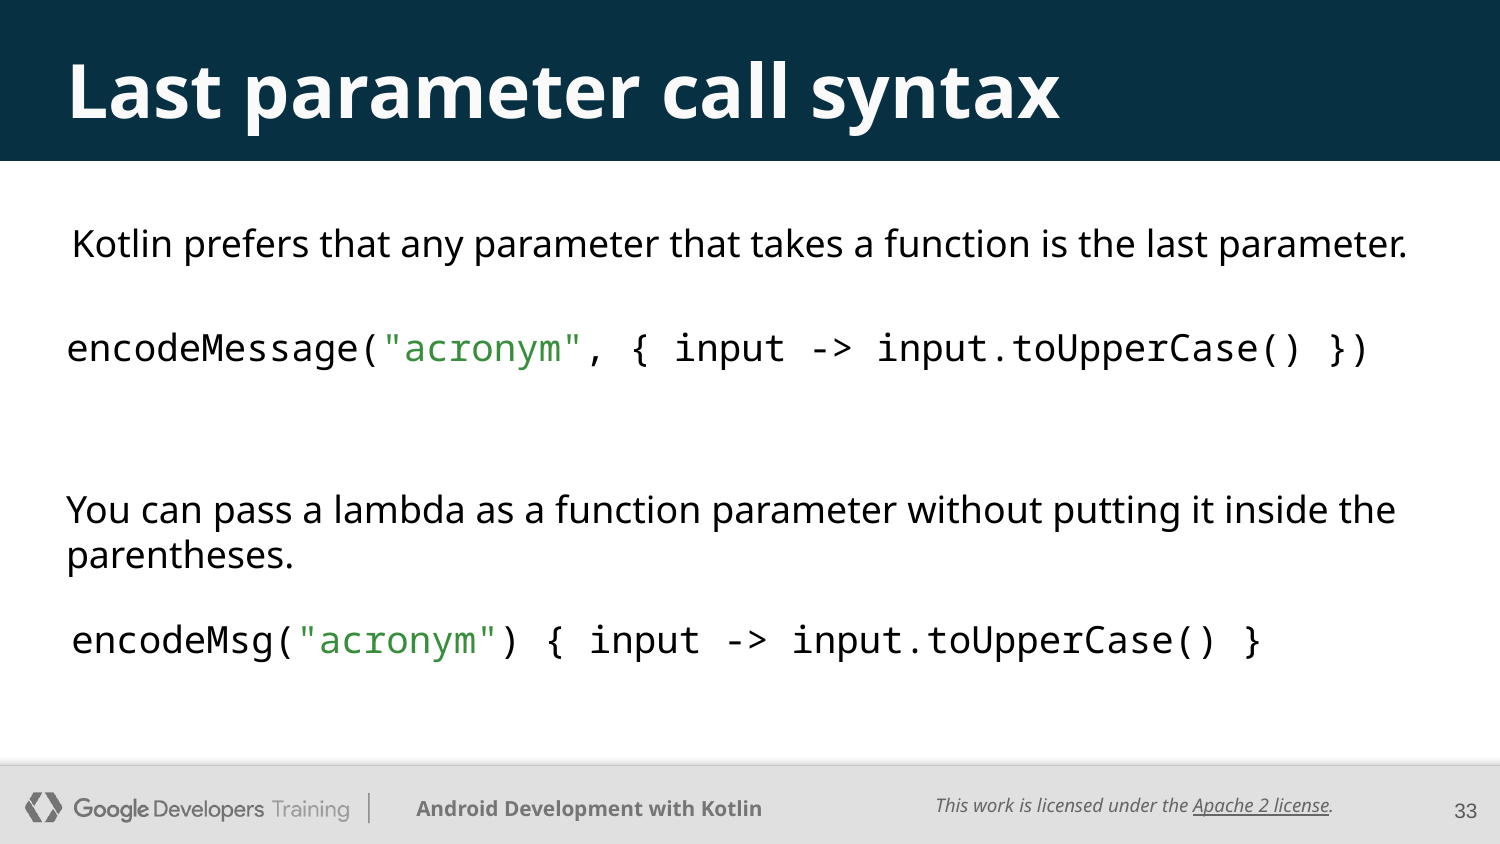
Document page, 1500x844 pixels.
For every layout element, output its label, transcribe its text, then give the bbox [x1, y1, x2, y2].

text_box encodeMessage("acronym", { input -> input.toUpperCase() }) [51, 308, 1450, 403]
slide_number 33 [1402, 777, 1493, 842]
text_box encodeMsg("acronym") { input -> input.toUpperCase() } [56, 600, 1314, 708]
picture [0, 161, 1500, 844]
list Kotlin prefers that any parameter that takes a function is the last parameter. [56, 198, 1454, 307]
text_box You can pass a lambda as a function parameter without putting it inside the parentheses. [51, 471, 1449, 579]
title Last parameter call syntax [51, 28, 1449, 122]
